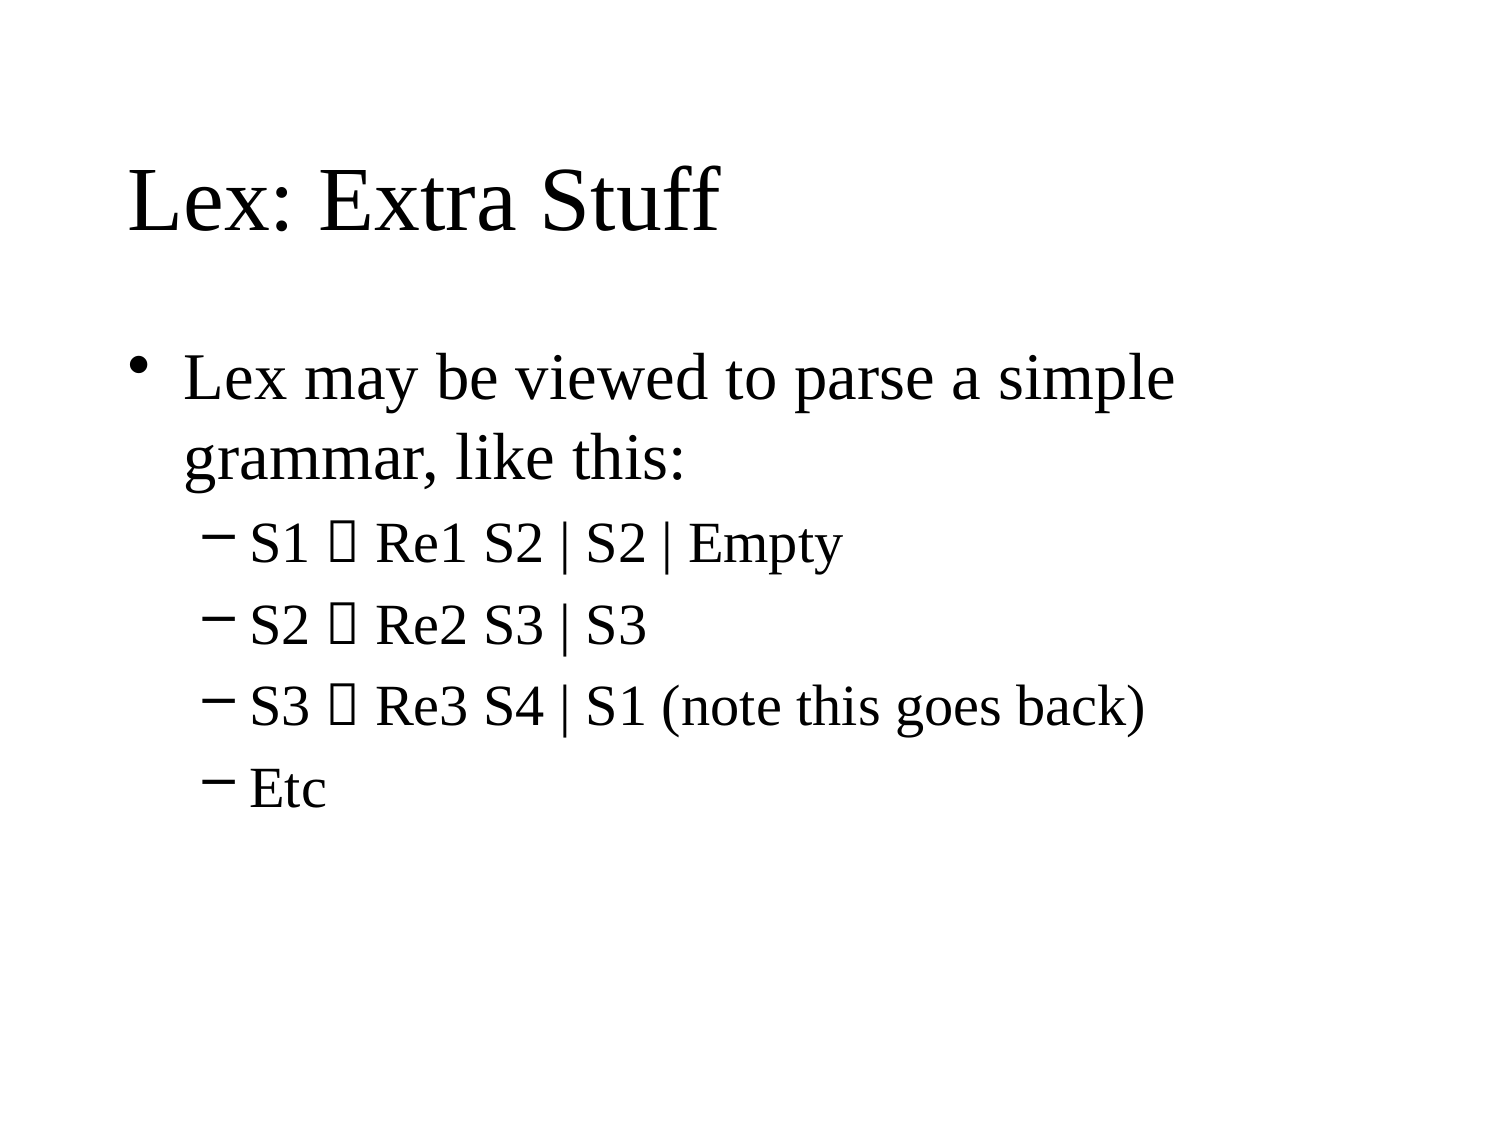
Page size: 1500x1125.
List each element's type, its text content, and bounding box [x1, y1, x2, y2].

title Lex: Extra Stuff [112, 99, 1388, 288]
list Lex may be viewed to parse a simple grammar, like this: S1  Re1 S2 | S2 | Empty S2  Re2 S3 | S3 S3  Re3 S4 | S1 (note this goes back) Etc [112, 324, 1388, 1000]
